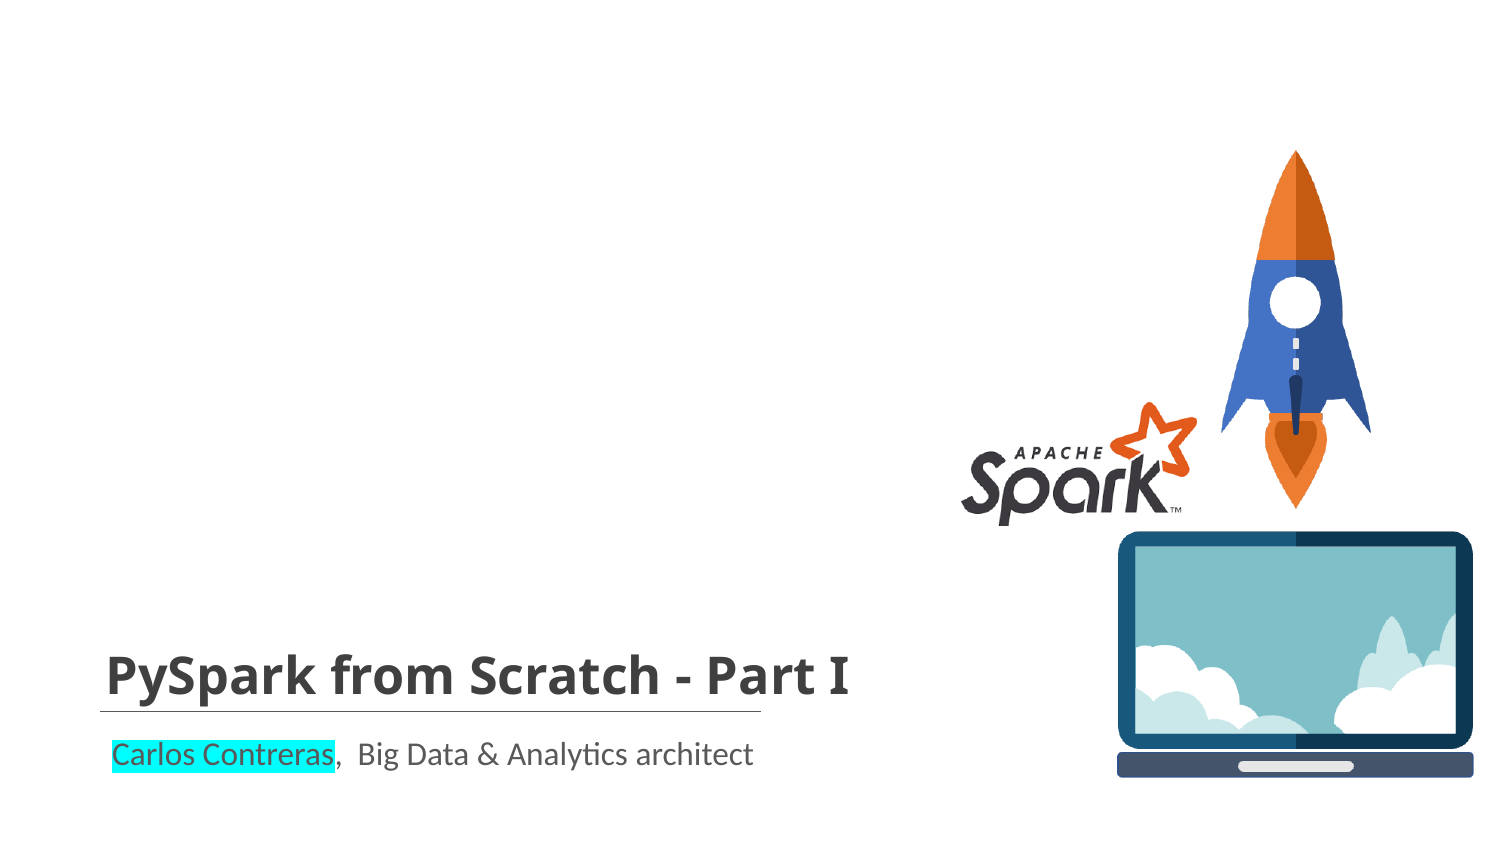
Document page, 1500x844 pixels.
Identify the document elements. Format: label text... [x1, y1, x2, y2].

text_box PySpark from Scratch - Part I [90, 627, 1015, 721]
picture [961, 150, 1474, 779]
text_box Carlos Contreras, Big Data & Analytics architect [97, 710, 875, 787]
